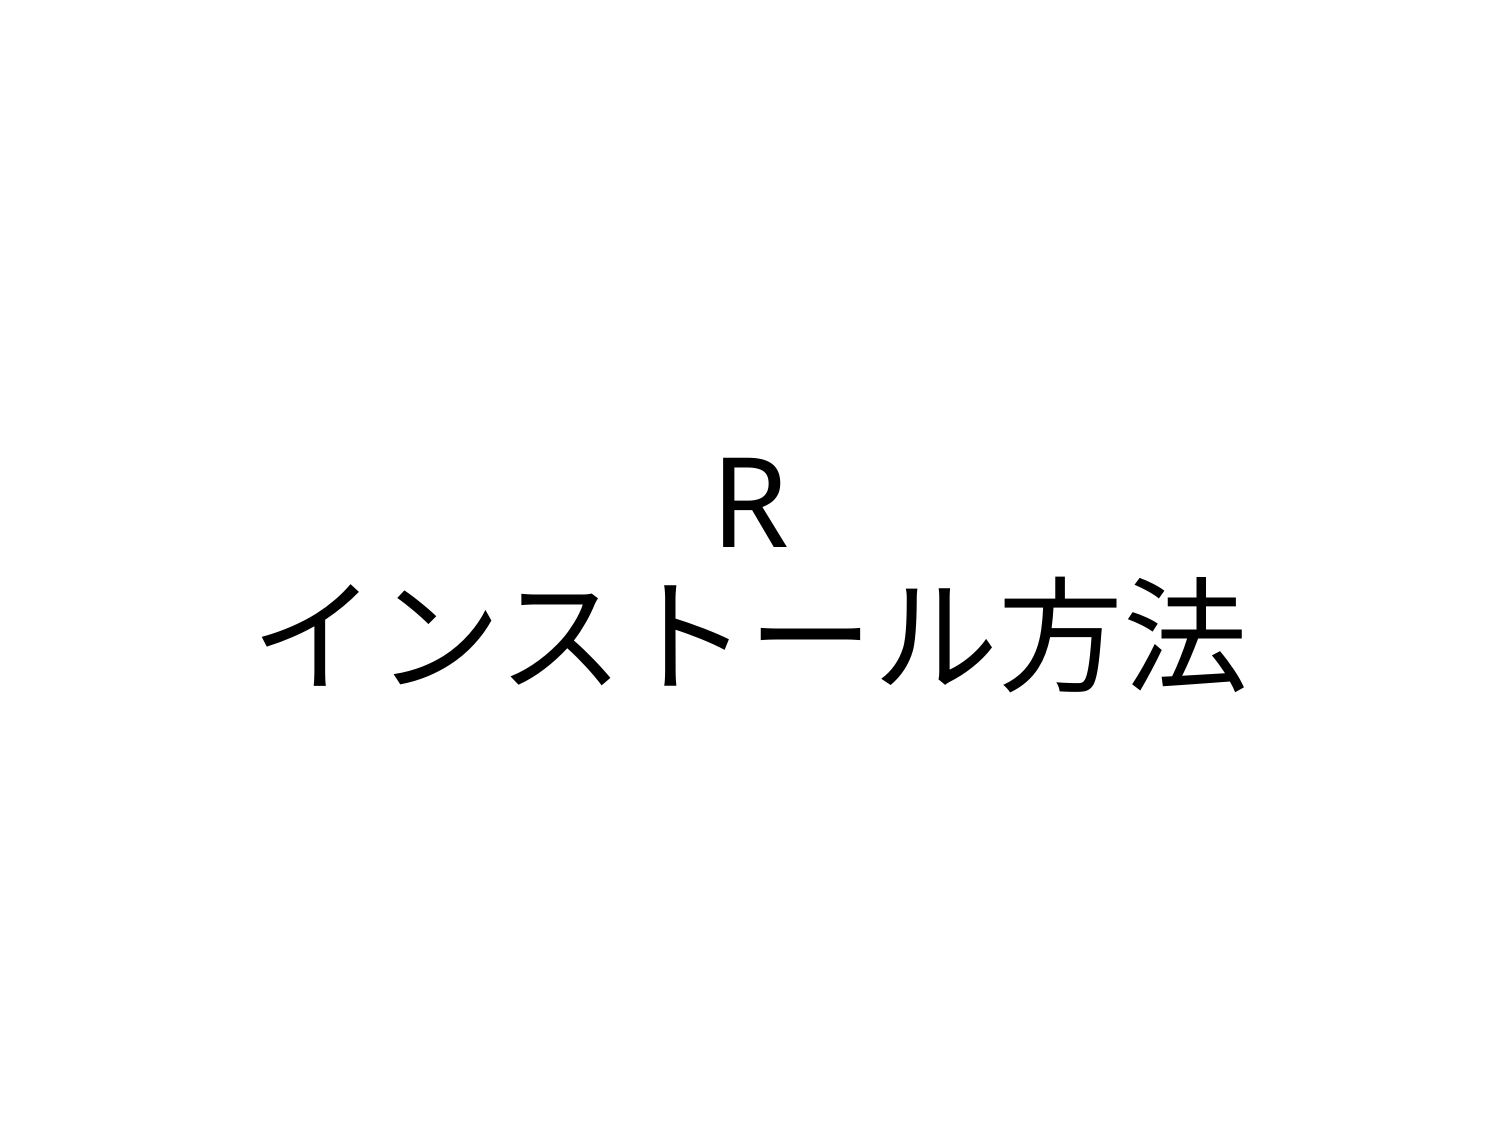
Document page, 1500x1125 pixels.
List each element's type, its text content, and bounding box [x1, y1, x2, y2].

title R インストール方法 [112, 408, 1388, 717]
